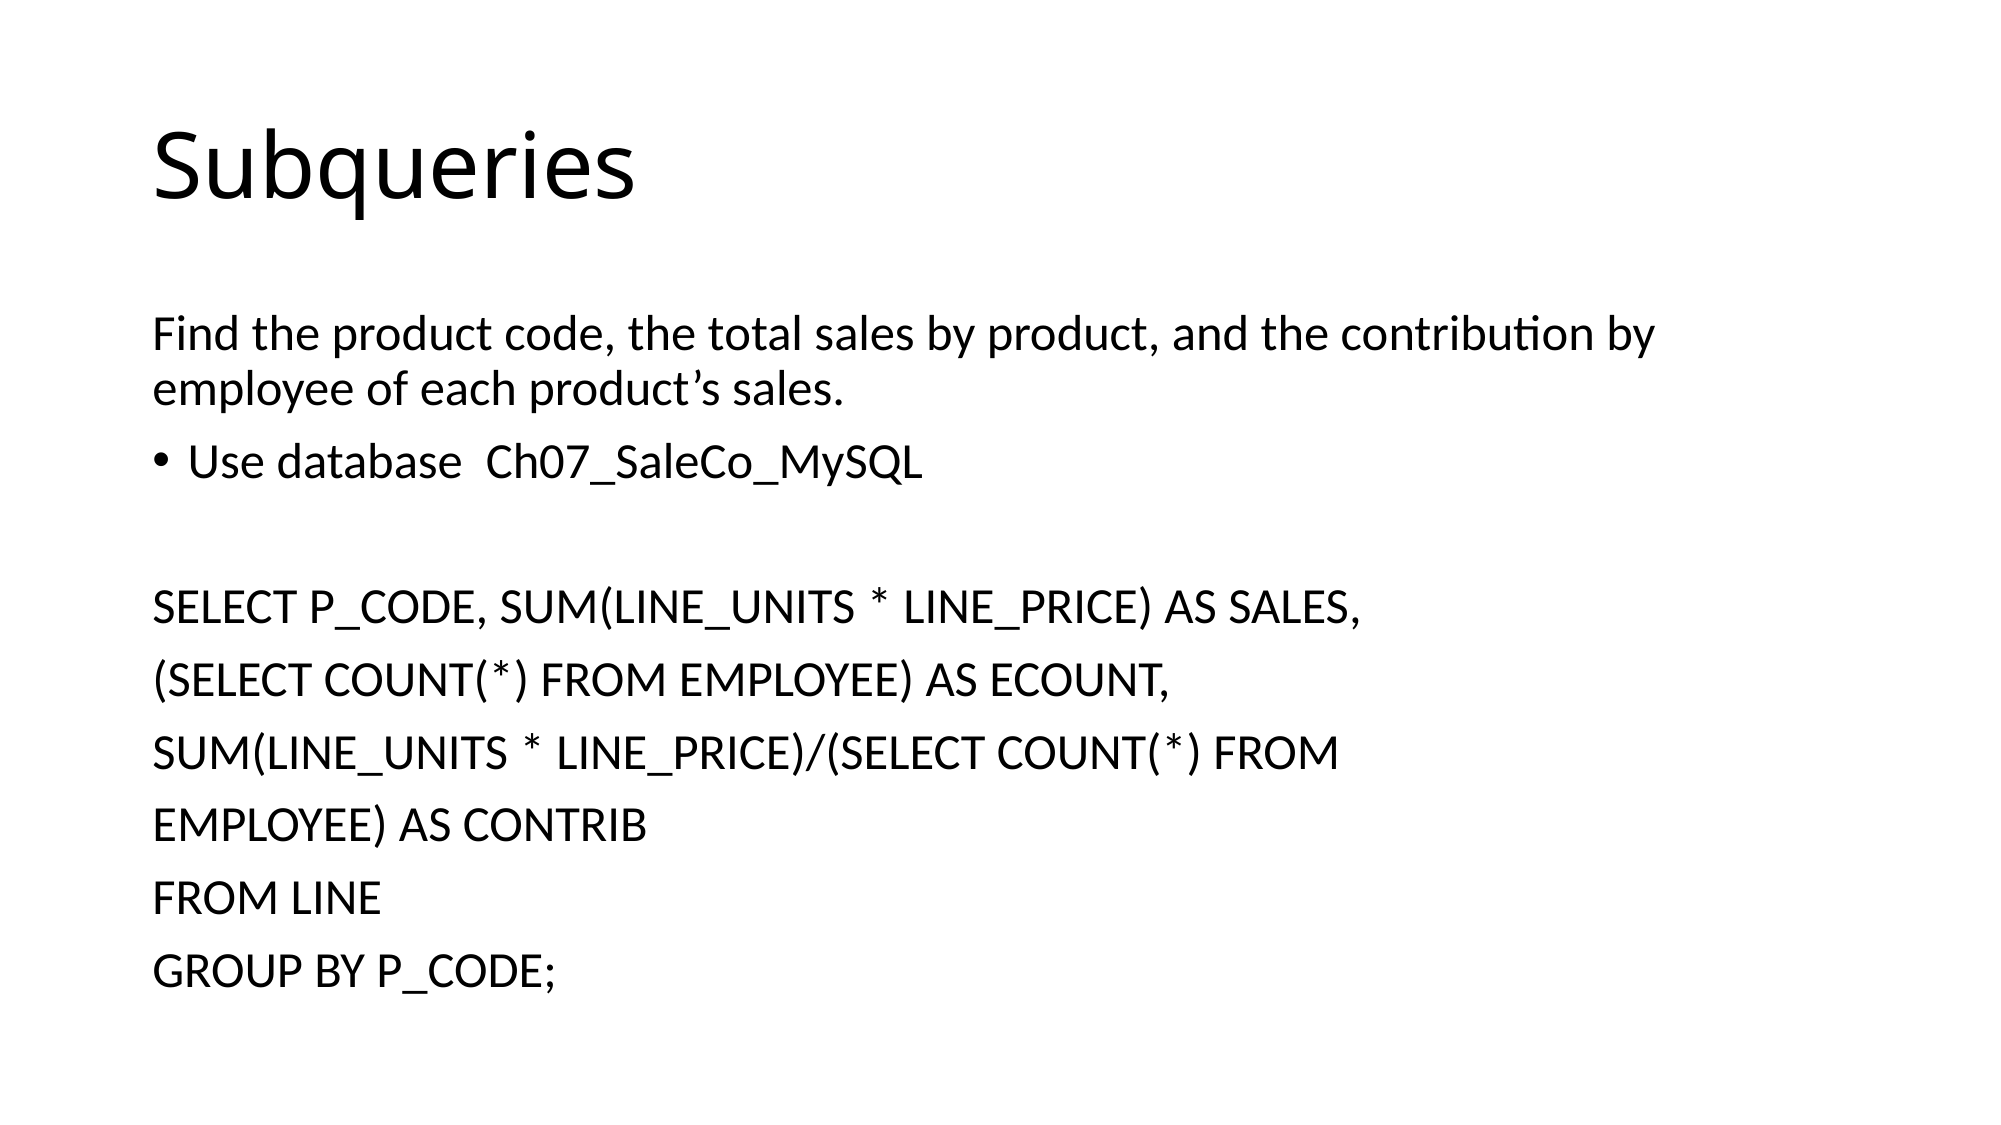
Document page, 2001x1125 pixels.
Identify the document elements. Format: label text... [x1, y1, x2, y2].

list Find the product code, the total sales by product, and the contribution by employee of each product’s sales. Use database Ch07_SaleCo_MySQL SELECT P_CODE, SUM(LINE_UNITS * LINE_PRICE) AS SALES, (SELECT COUNT(*) FROM EMPLOYEE) AS ECOUNT, SUM(LINE_UNITS * LINE_PRICE)/(SELECT COUNT(*) FROM EMPLOYEE) AS CONTRIB FROM LINE GROUP BY P_CODE; [137, 299, 1863, 1014]
title Subqueries [137, 59, 1863, 278]
